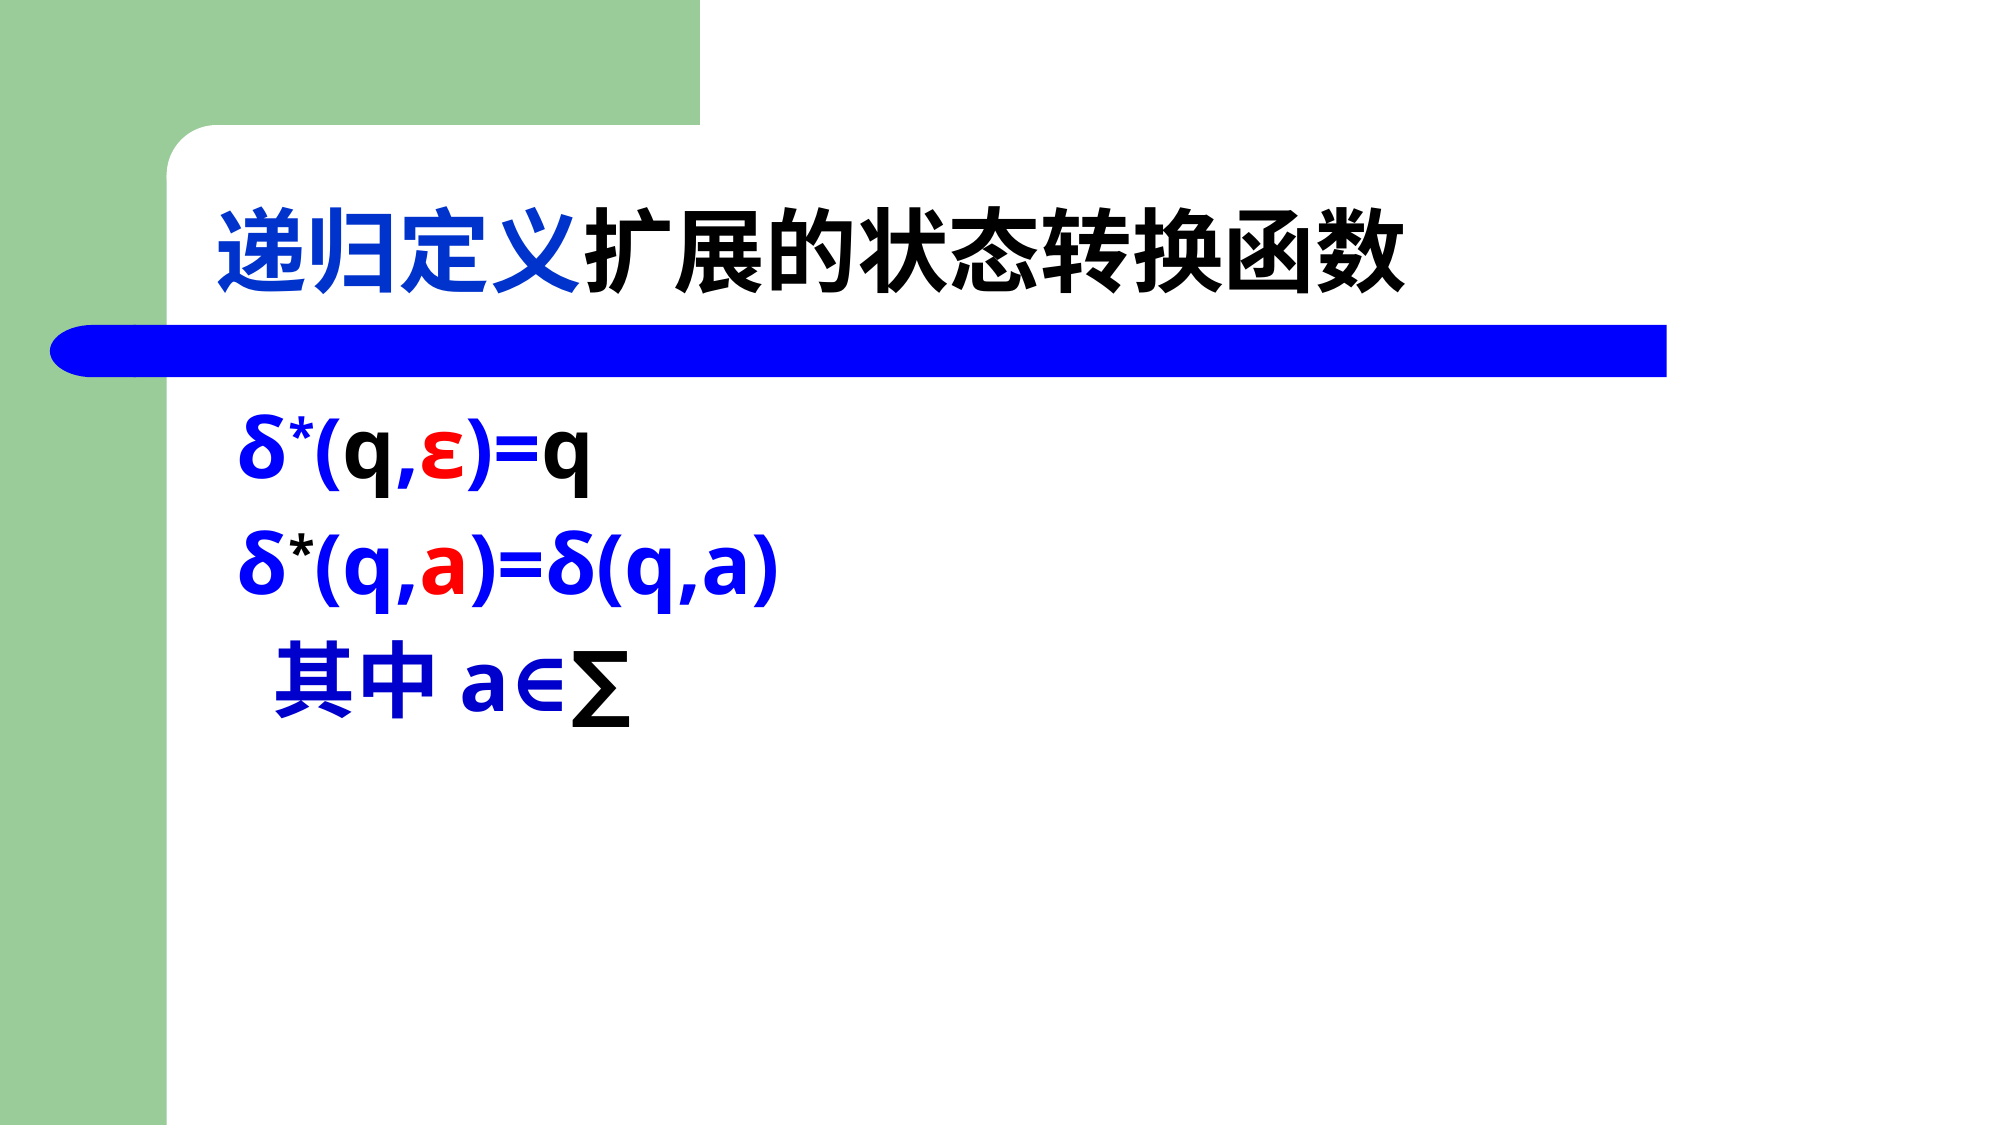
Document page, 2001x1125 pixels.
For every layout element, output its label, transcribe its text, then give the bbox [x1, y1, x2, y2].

list δ*(q,ε)=q δ*(q,a)=δ(q,a) 其中a∈∑ [199, 387, 1951, 1001]
title 递归定义扩展的状态转换函数 [199, 124, 1951, 313]
